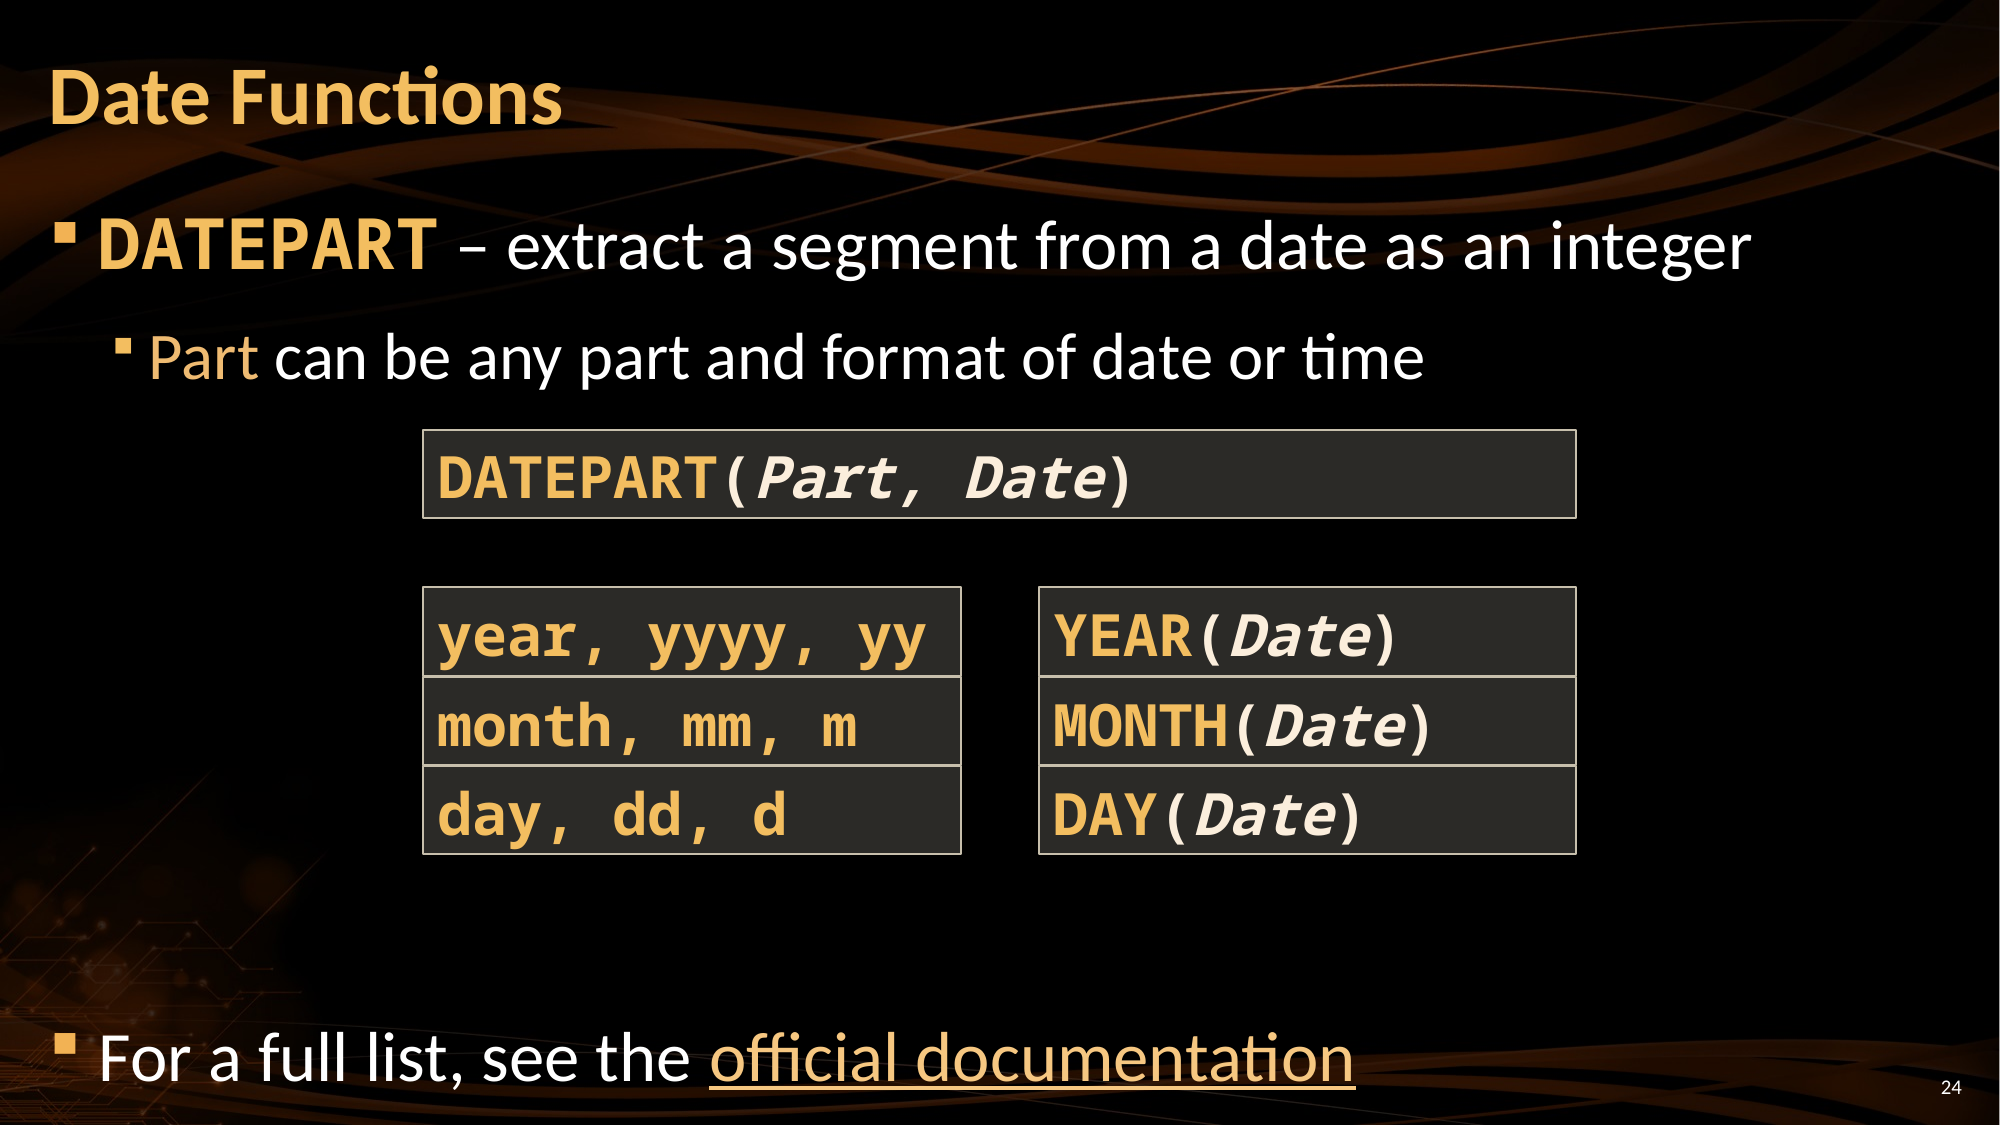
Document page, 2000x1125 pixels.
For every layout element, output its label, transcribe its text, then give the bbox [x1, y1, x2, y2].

title Date Functions [30, 6, 1602, 189]
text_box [423, 587, 1577, 856]
text_box DATEPART(Part, Date) [423, 429, 1577, 518]
list DATEPART – extract a segment from a date as an integer Part can be any part and format of date or time For a full list, see the official documentation [31, 188, 1968, 1103]
picture [0, 0, 2000, 1125]
